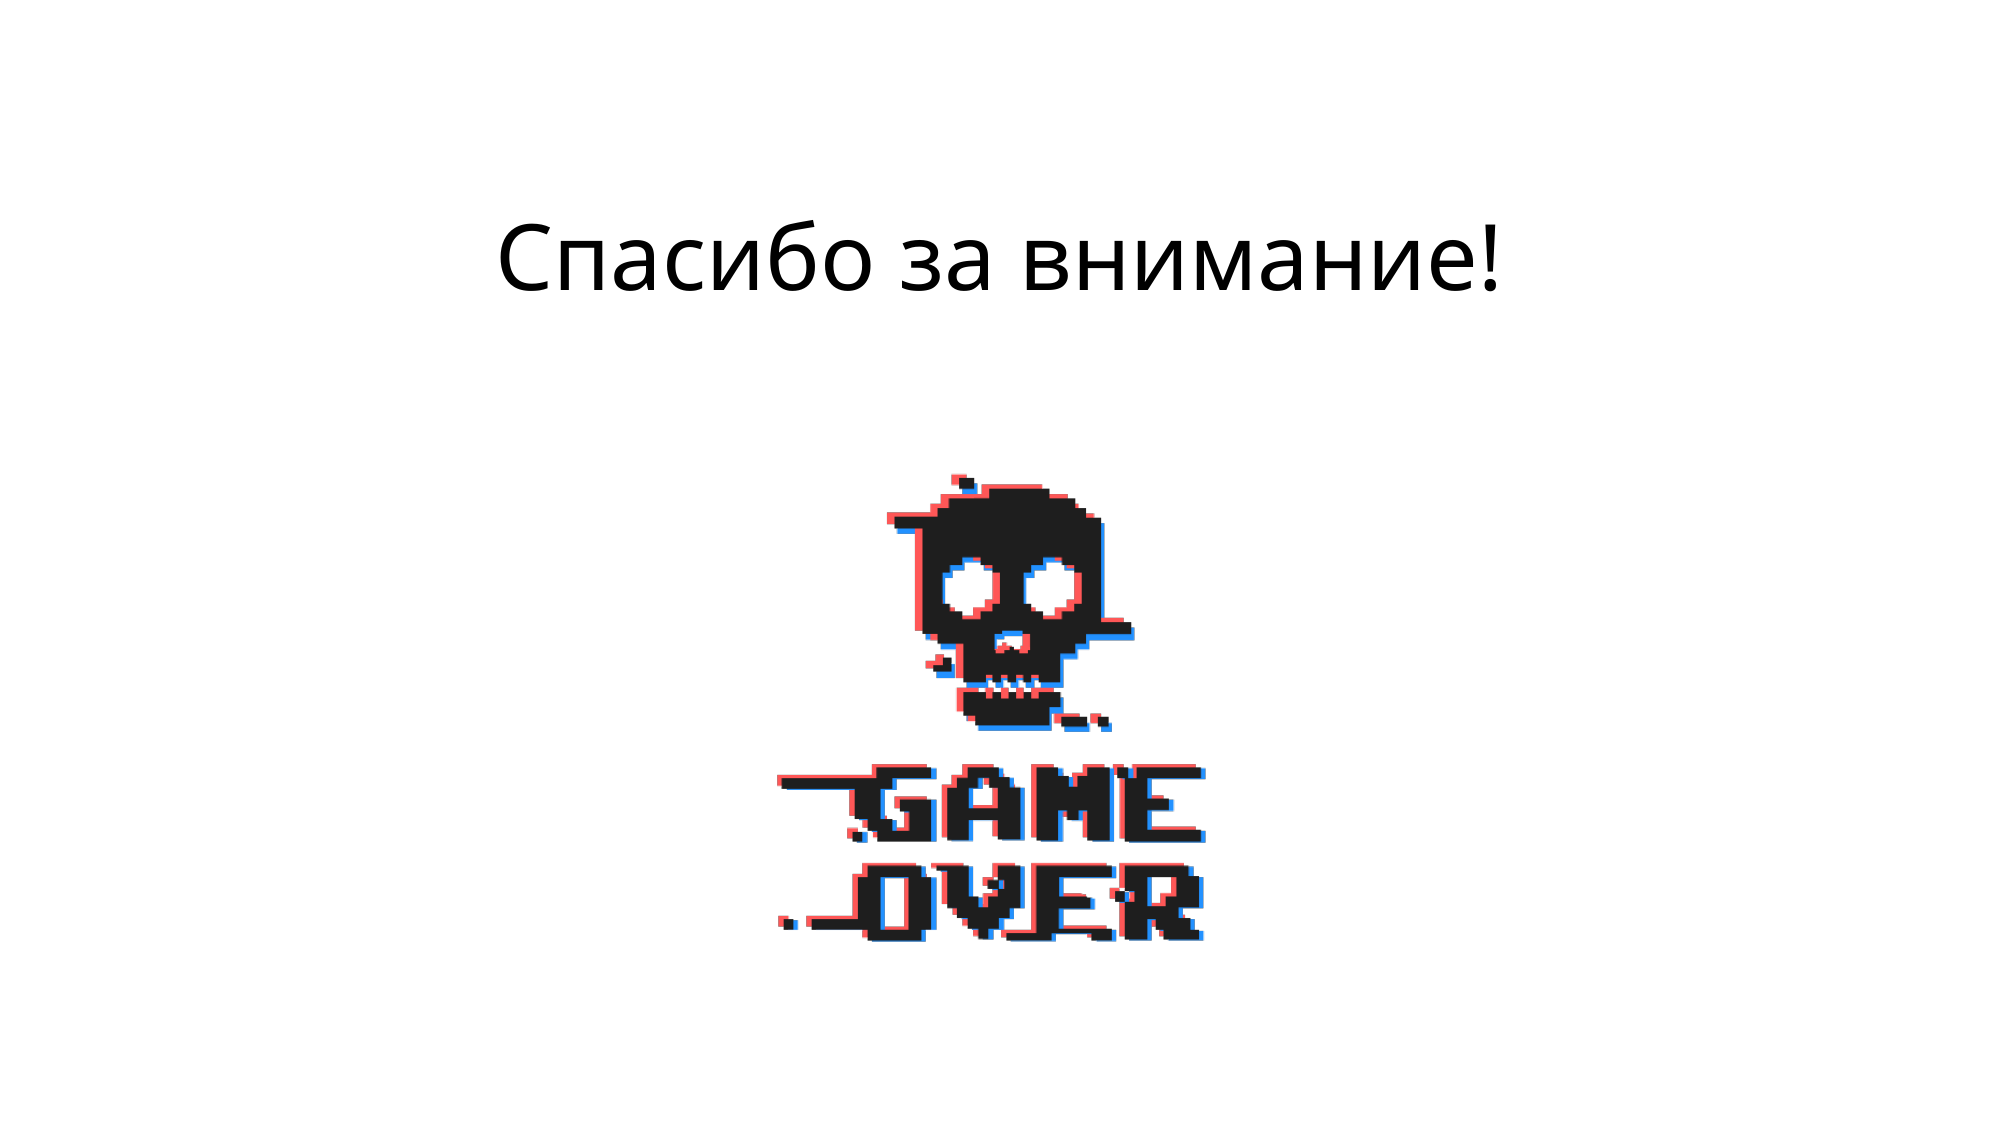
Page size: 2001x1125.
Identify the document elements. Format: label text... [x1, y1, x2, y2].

title Спасибо за внимание! [137, 151, 1863, 370]
picture [731, 436, 1269, 974]
